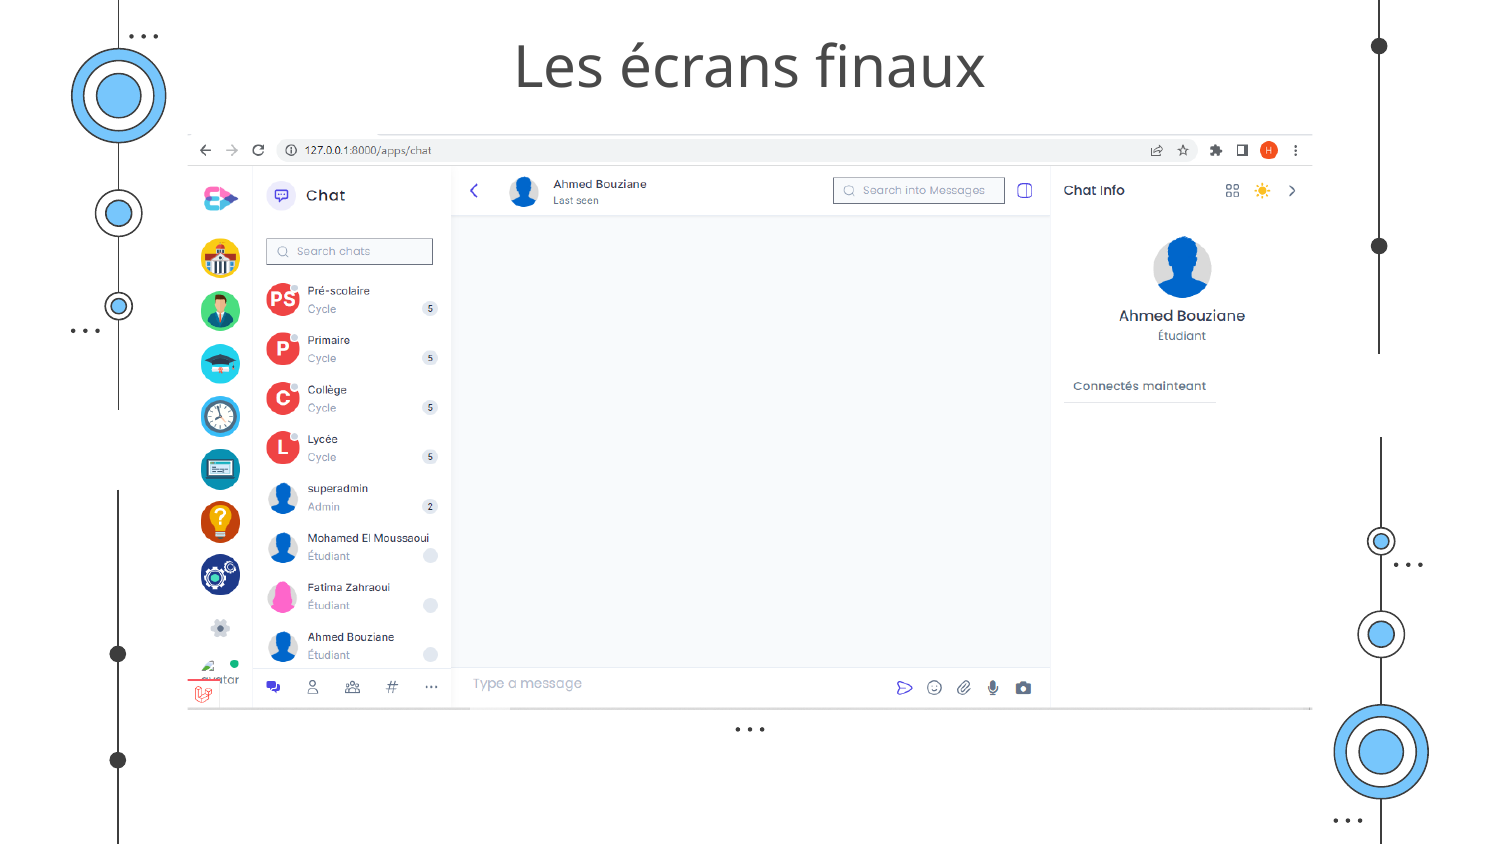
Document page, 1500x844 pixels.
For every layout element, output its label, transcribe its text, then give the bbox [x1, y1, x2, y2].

picture [187, 133, 1313, 710]
title Les écrans finaux [355, 14, 1145, 109]
